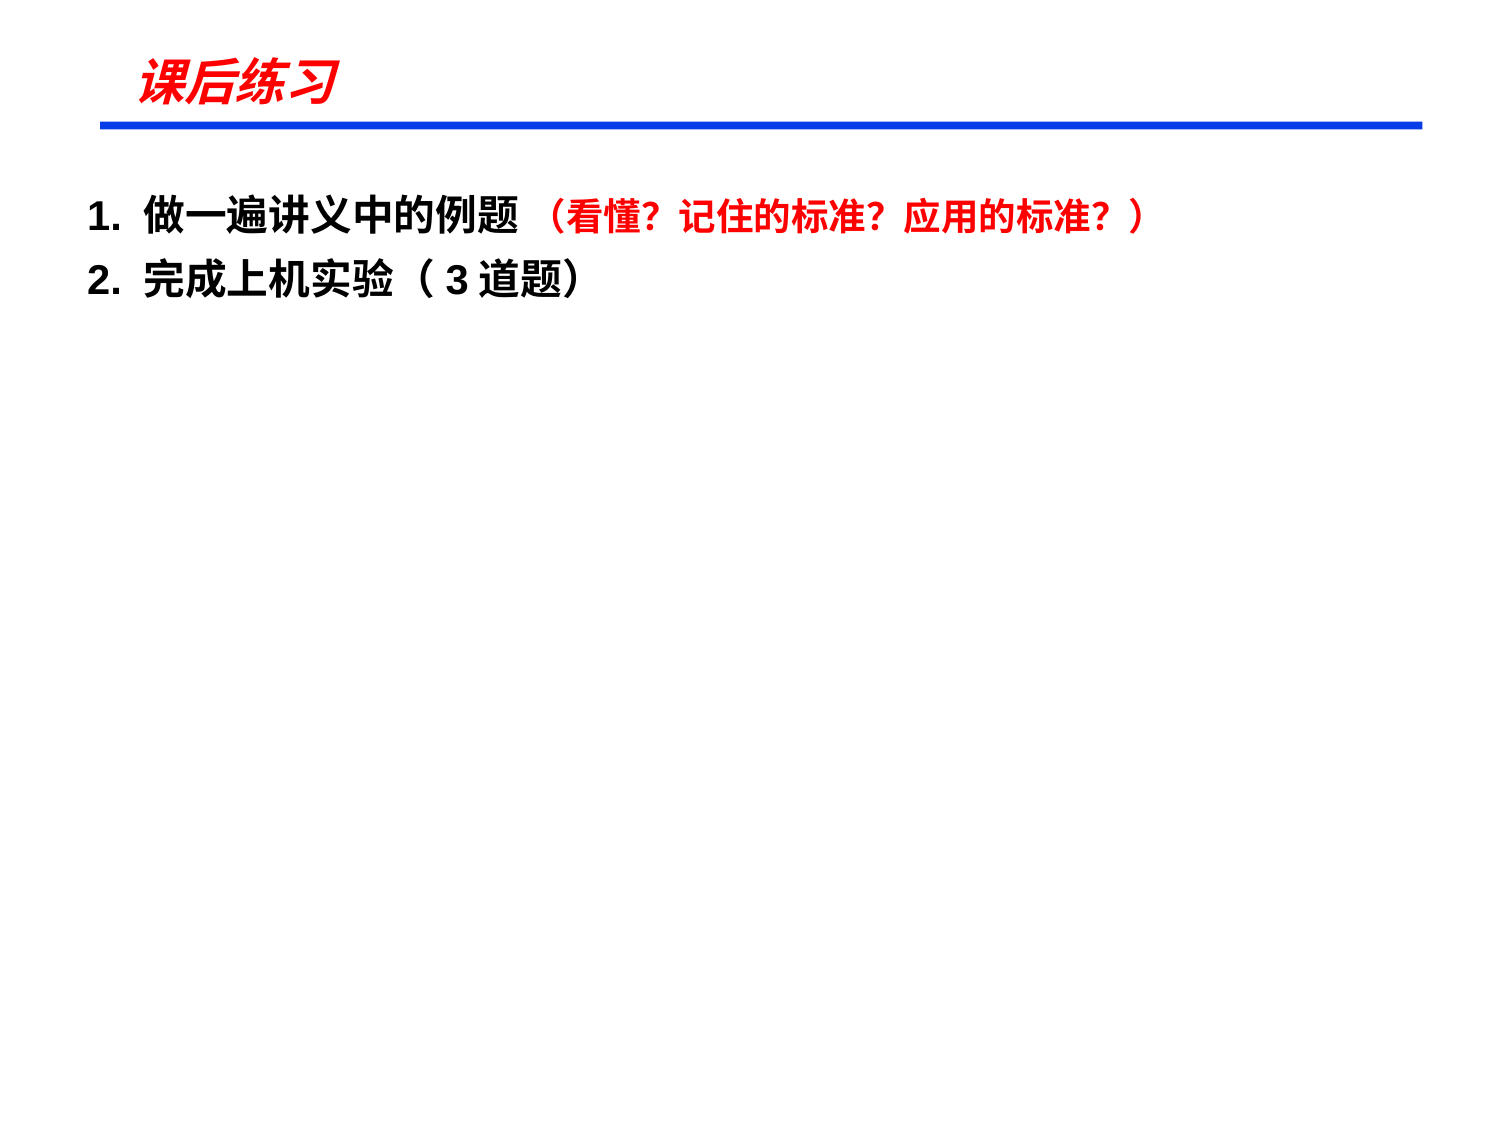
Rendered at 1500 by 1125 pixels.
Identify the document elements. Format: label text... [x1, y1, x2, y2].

list 1. 做一遍讲义中的例题 （看懂？记住的标准？应用的标准？） 2. 完成上机实验（3道题） [76, 196, 1412, 384]
title 课后练习 [123, 54, 987, 116]
